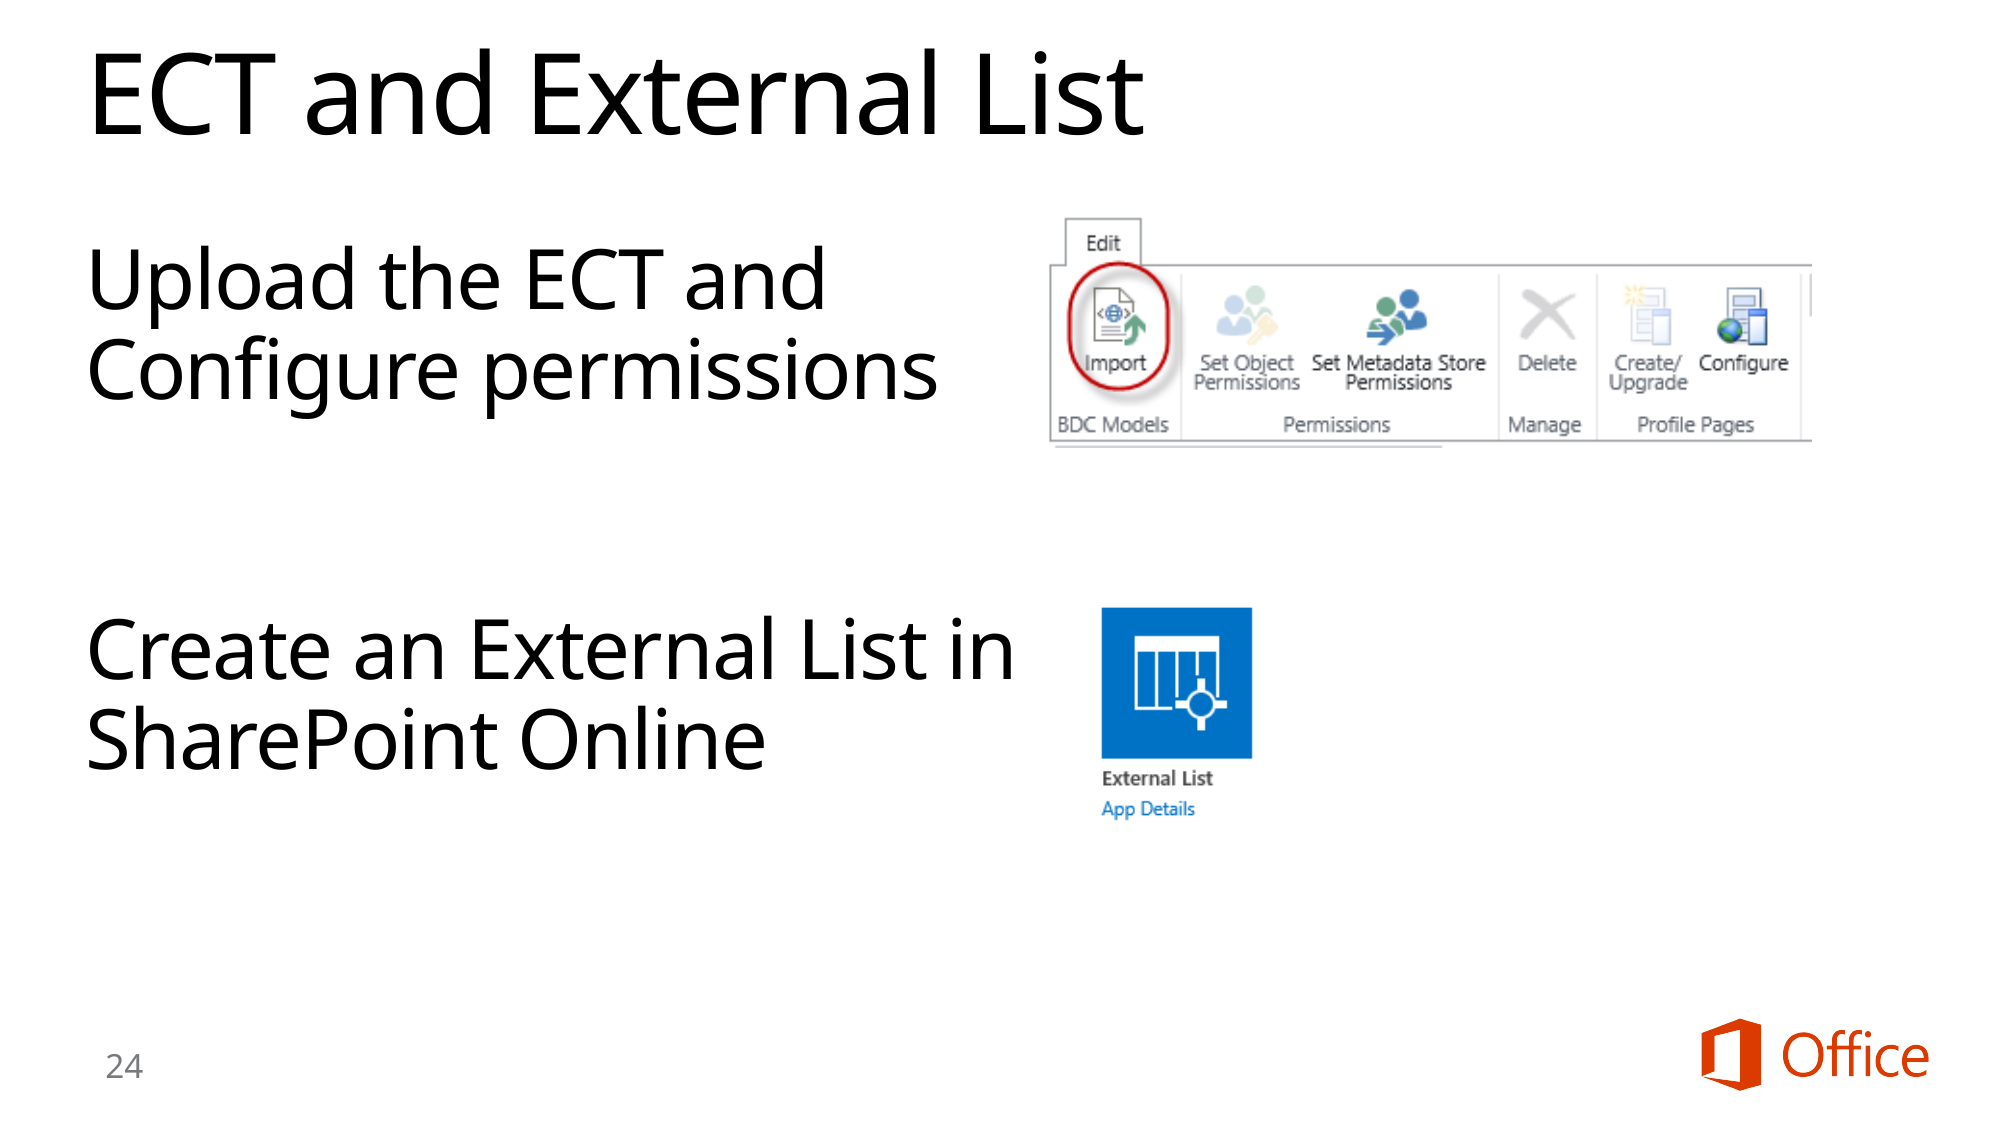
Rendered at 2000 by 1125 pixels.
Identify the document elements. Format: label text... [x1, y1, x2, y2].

picture [1670, 987, 1960, 1122]
picture [1087, 597, 1268, 825]
picture [1021, 202, 1812, 448]
title ECT and External List [85, 37, 1914, 161]
slide_number 24 [85, 1049, 178, 1086]
list Upload the ECT and Configure permissions Create an External List in SharePoint Online [85, 237, 1022, 811]
